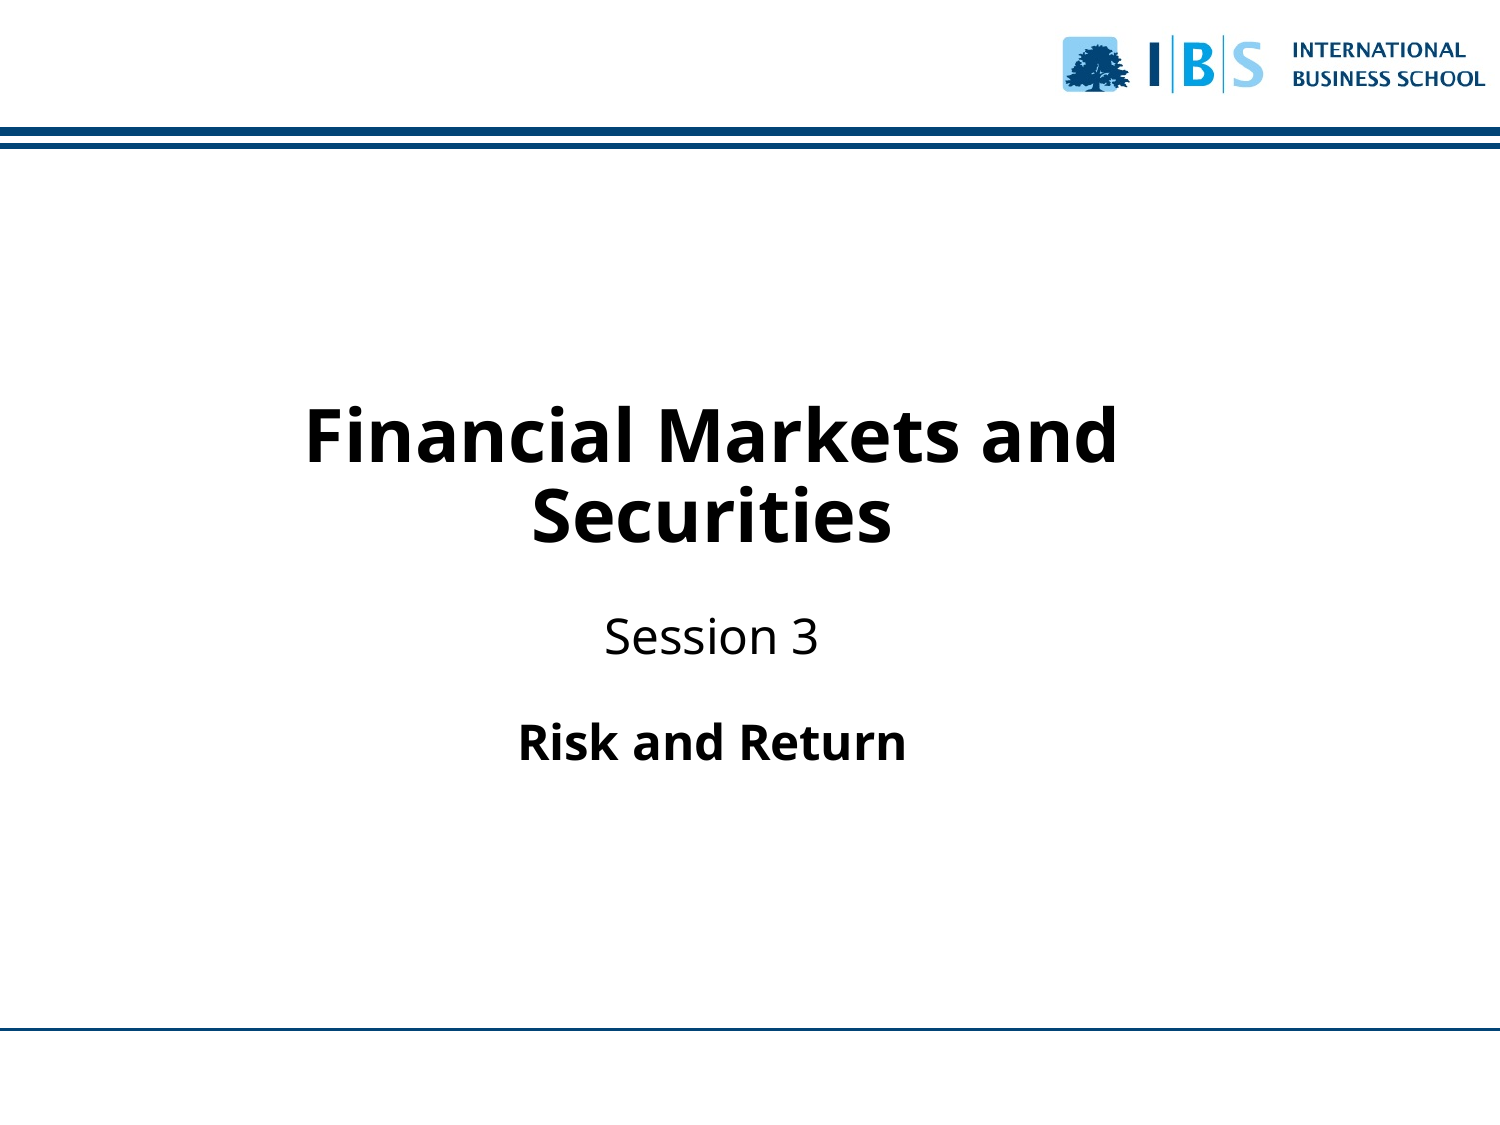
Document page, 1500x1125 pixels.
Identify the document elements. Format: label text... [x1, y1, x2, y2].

picture [1055, 26, 1495, 96]
title Financial Markets and Securities Session 3 Risk and Return [150, 387, 1275, 780]
